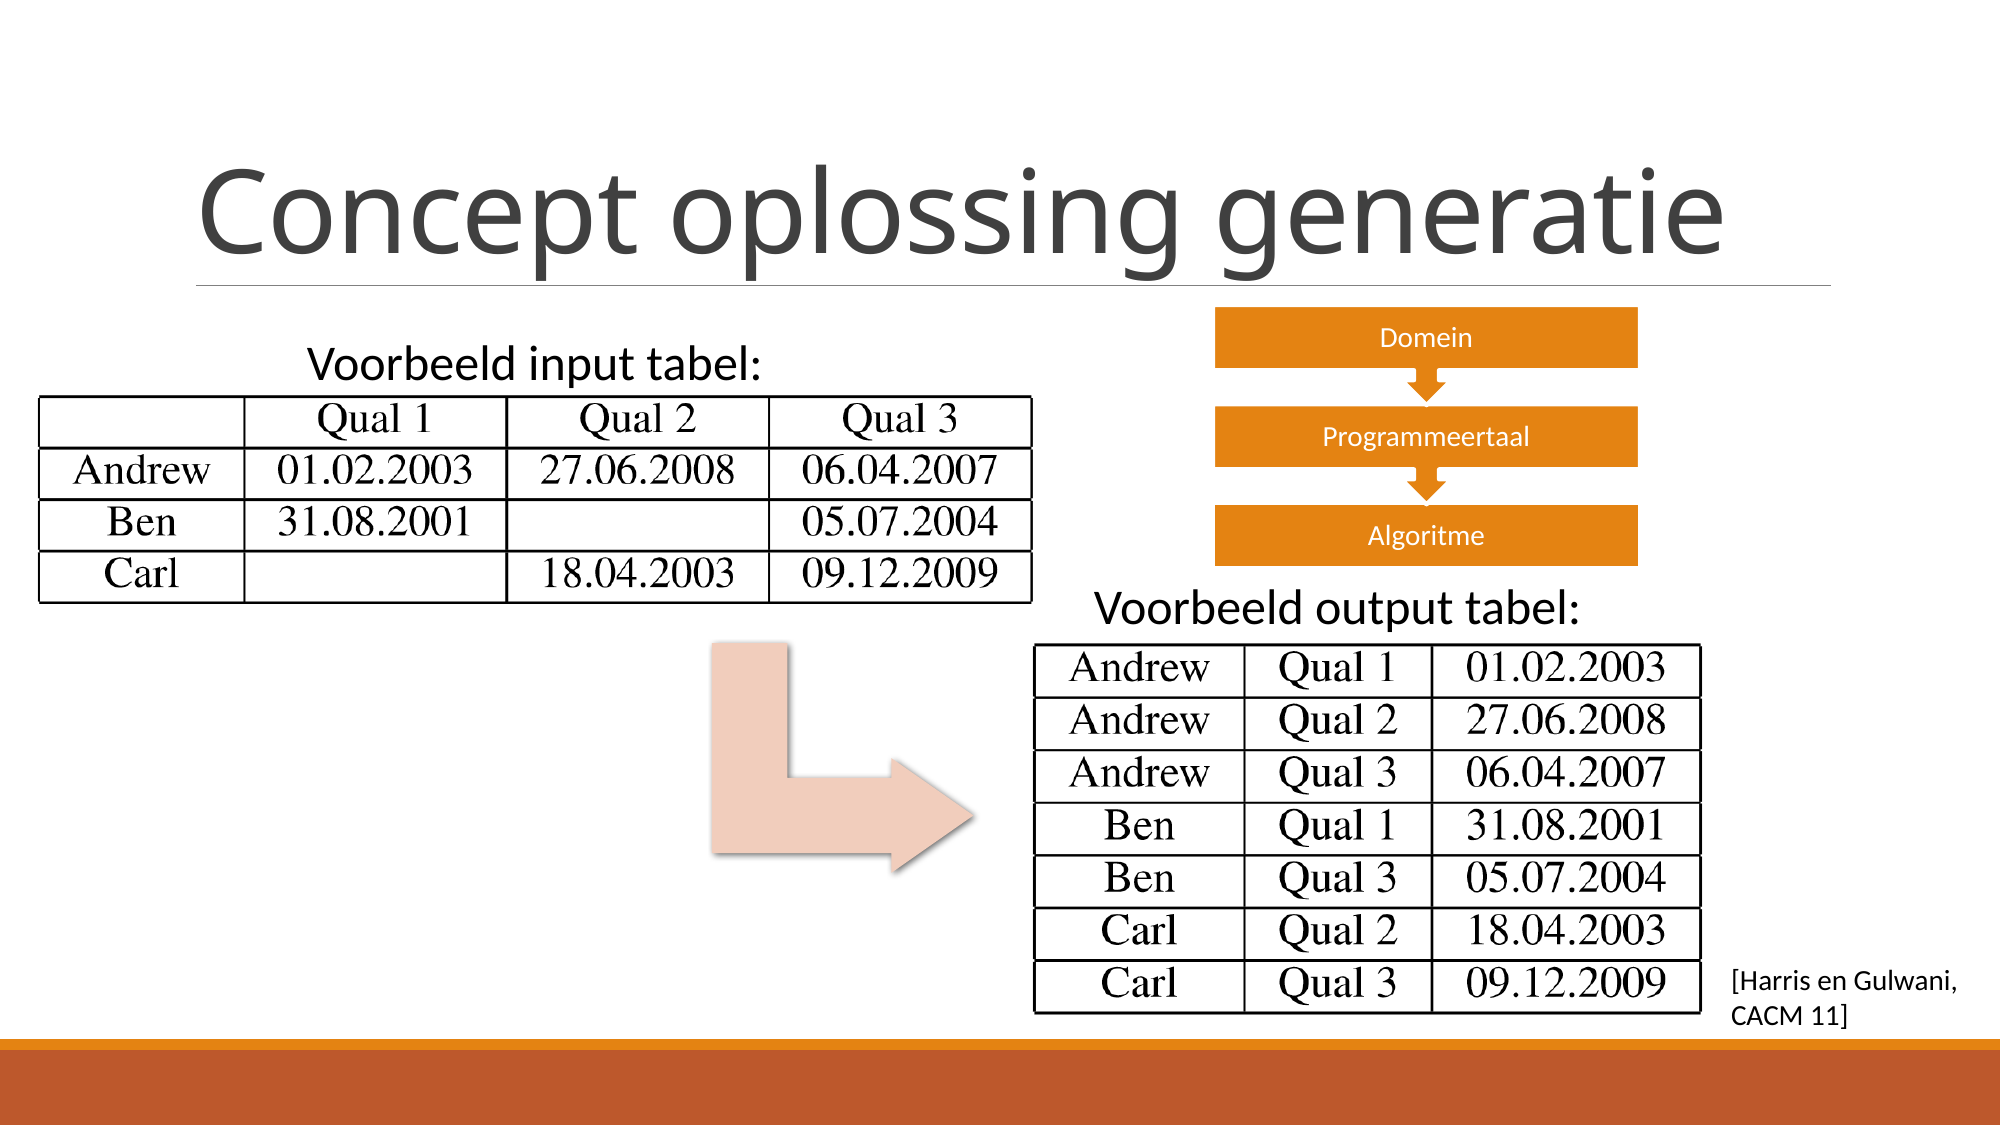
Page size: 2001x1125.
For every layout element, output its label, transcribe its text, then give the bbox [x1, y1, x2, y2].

picture [35, 393, 1036, 606]
text_box [Harris en Gulwani, CACM 11] [1716, 953, 1979, 1039]
picture [1031, 642, 1704, 1017]
text_box Voorbeeld output tabel: [1078, 567, 1597, 639]
text_box Voorbeeld input tabel: [292, 323, 779, 390]
text_box [711, 643, 974, 873]
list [1212, 304, 1641, 569]
title Concept oplossing generatie [180, 47, 1830, 285]
